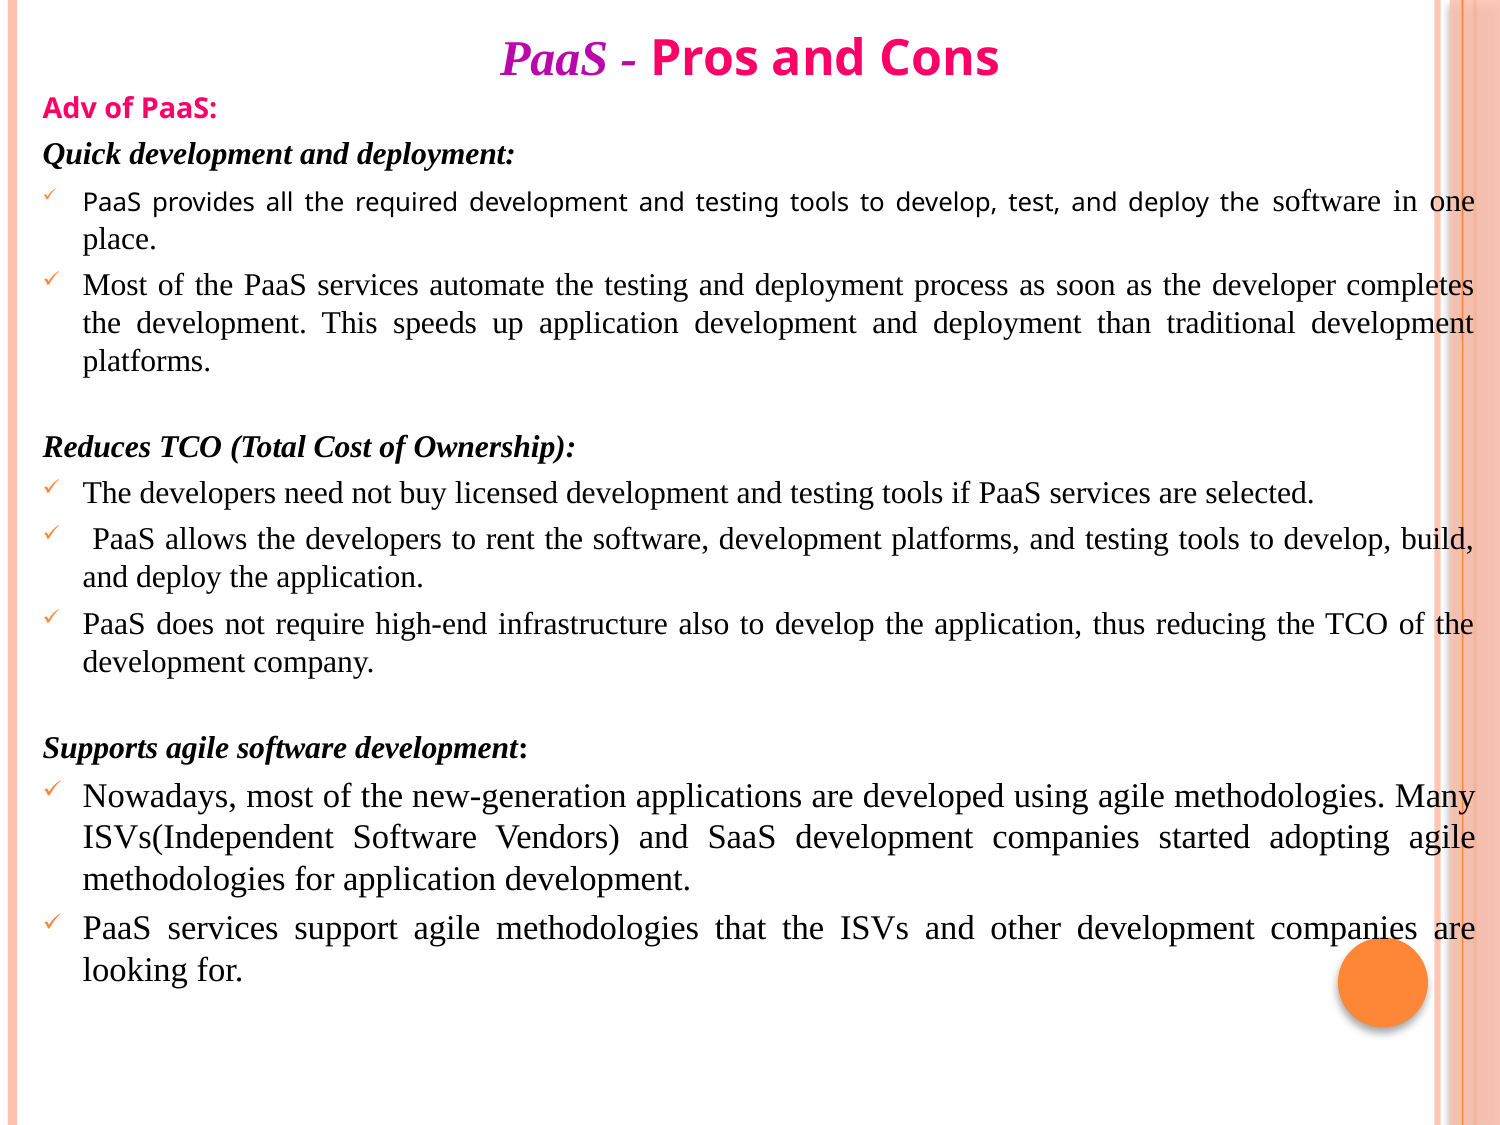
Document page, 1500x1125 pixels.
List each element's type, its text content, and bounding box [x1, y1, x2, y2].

title PaaS - Pros and Cons [137, 12, 1363, 82]
list Adv of PaaS: Quick development and deployment: PaaS provides all the required development and testing tools to develop, test, and deploy the software in one place. Most of the PaaS services automate the testing and deployment process as soon as the developer completes the development. This speeds up application development and deployment than traditional development platforms. Reduces TCO (Total Cost of Ownership): The developers need not buy licensed development and testing tools if PaaS services are selected. PaaS allows the developers to rent the software, development platforms, and testing tools to develop, build, and deploy the application. PaaS does not require high-end infrastructure also to develop the application, thus reducing the TCO of the development company. Supports agile software development: Nowadays, most of the new-generation applications are developed using agile methodologies. Many ISVs(Independent Software Vendors) and SaaS development companies started adopting agile methodologies for application development. PaaS services support agile methodologies that the ISVs and other development companies are looking for. [27, 82, 1491, 1125]
